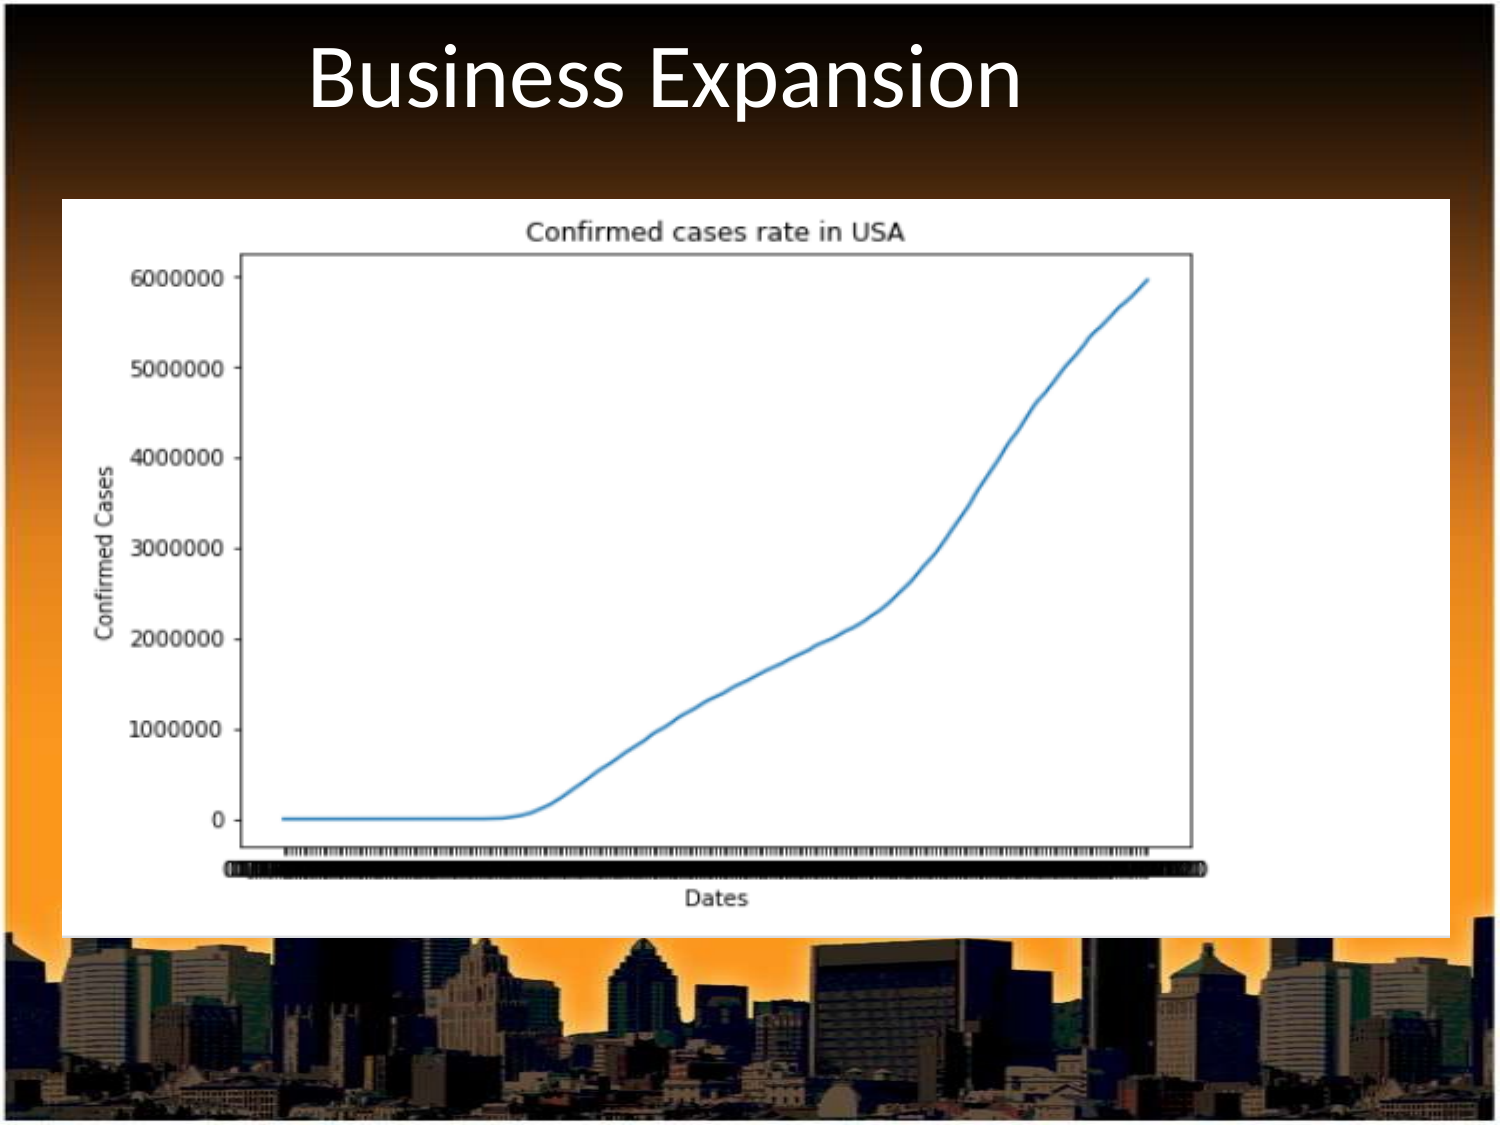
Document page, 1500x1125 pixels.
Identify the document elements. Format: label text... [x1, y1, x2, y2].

title Business Expansion [305, 13, 1188, 198]
text_box [0, 0, 1500, 1125]
picture [62, 199, 1451, 938]
